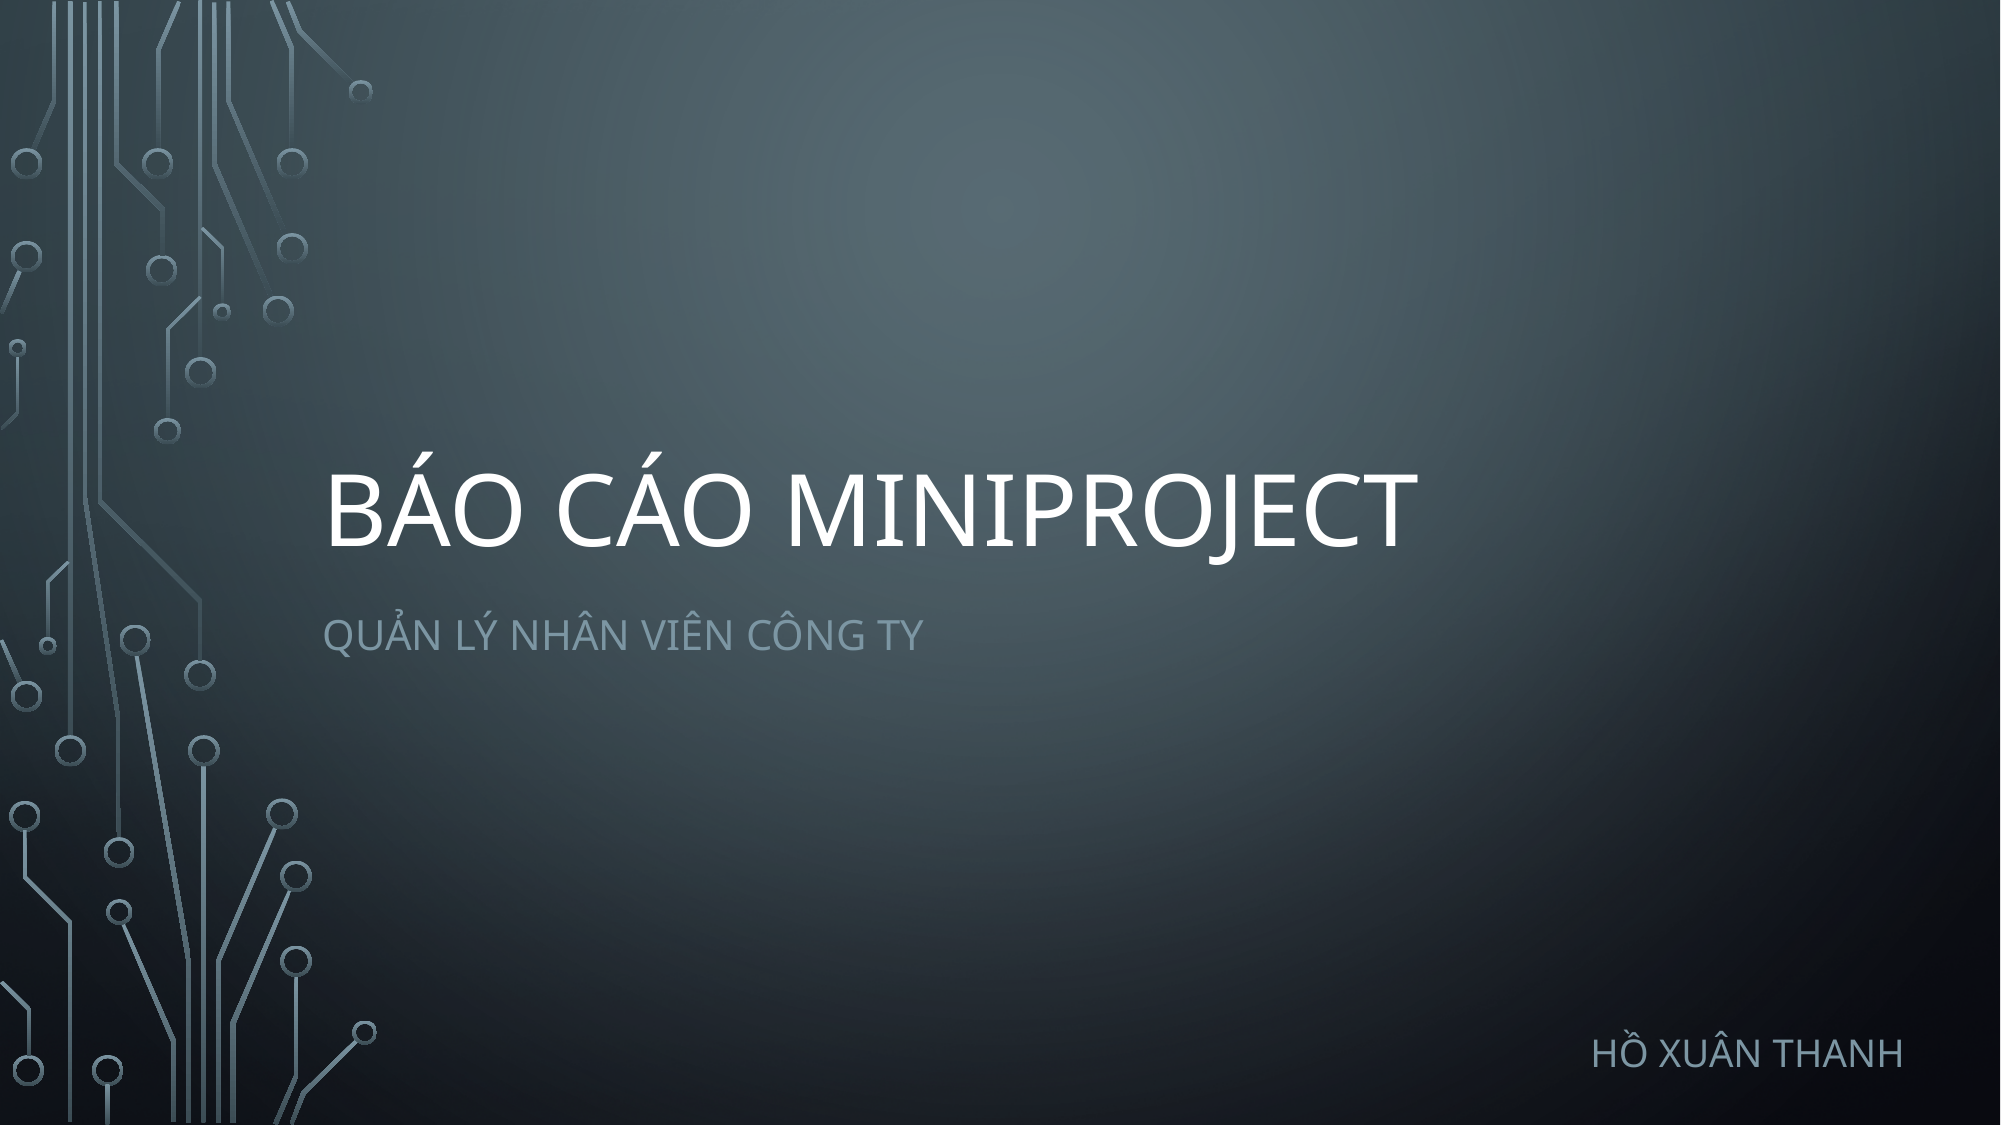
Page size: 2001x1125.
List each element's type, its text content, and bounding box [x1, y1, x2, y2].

title Báo Cáo miniproject [307, 184, 1750, 576]
subtitle Quản lý nhân viên công ty [307, 590, 1750, 863]
text_box Hồ xuân thanh [1575, 1012, 1999, 1083]
